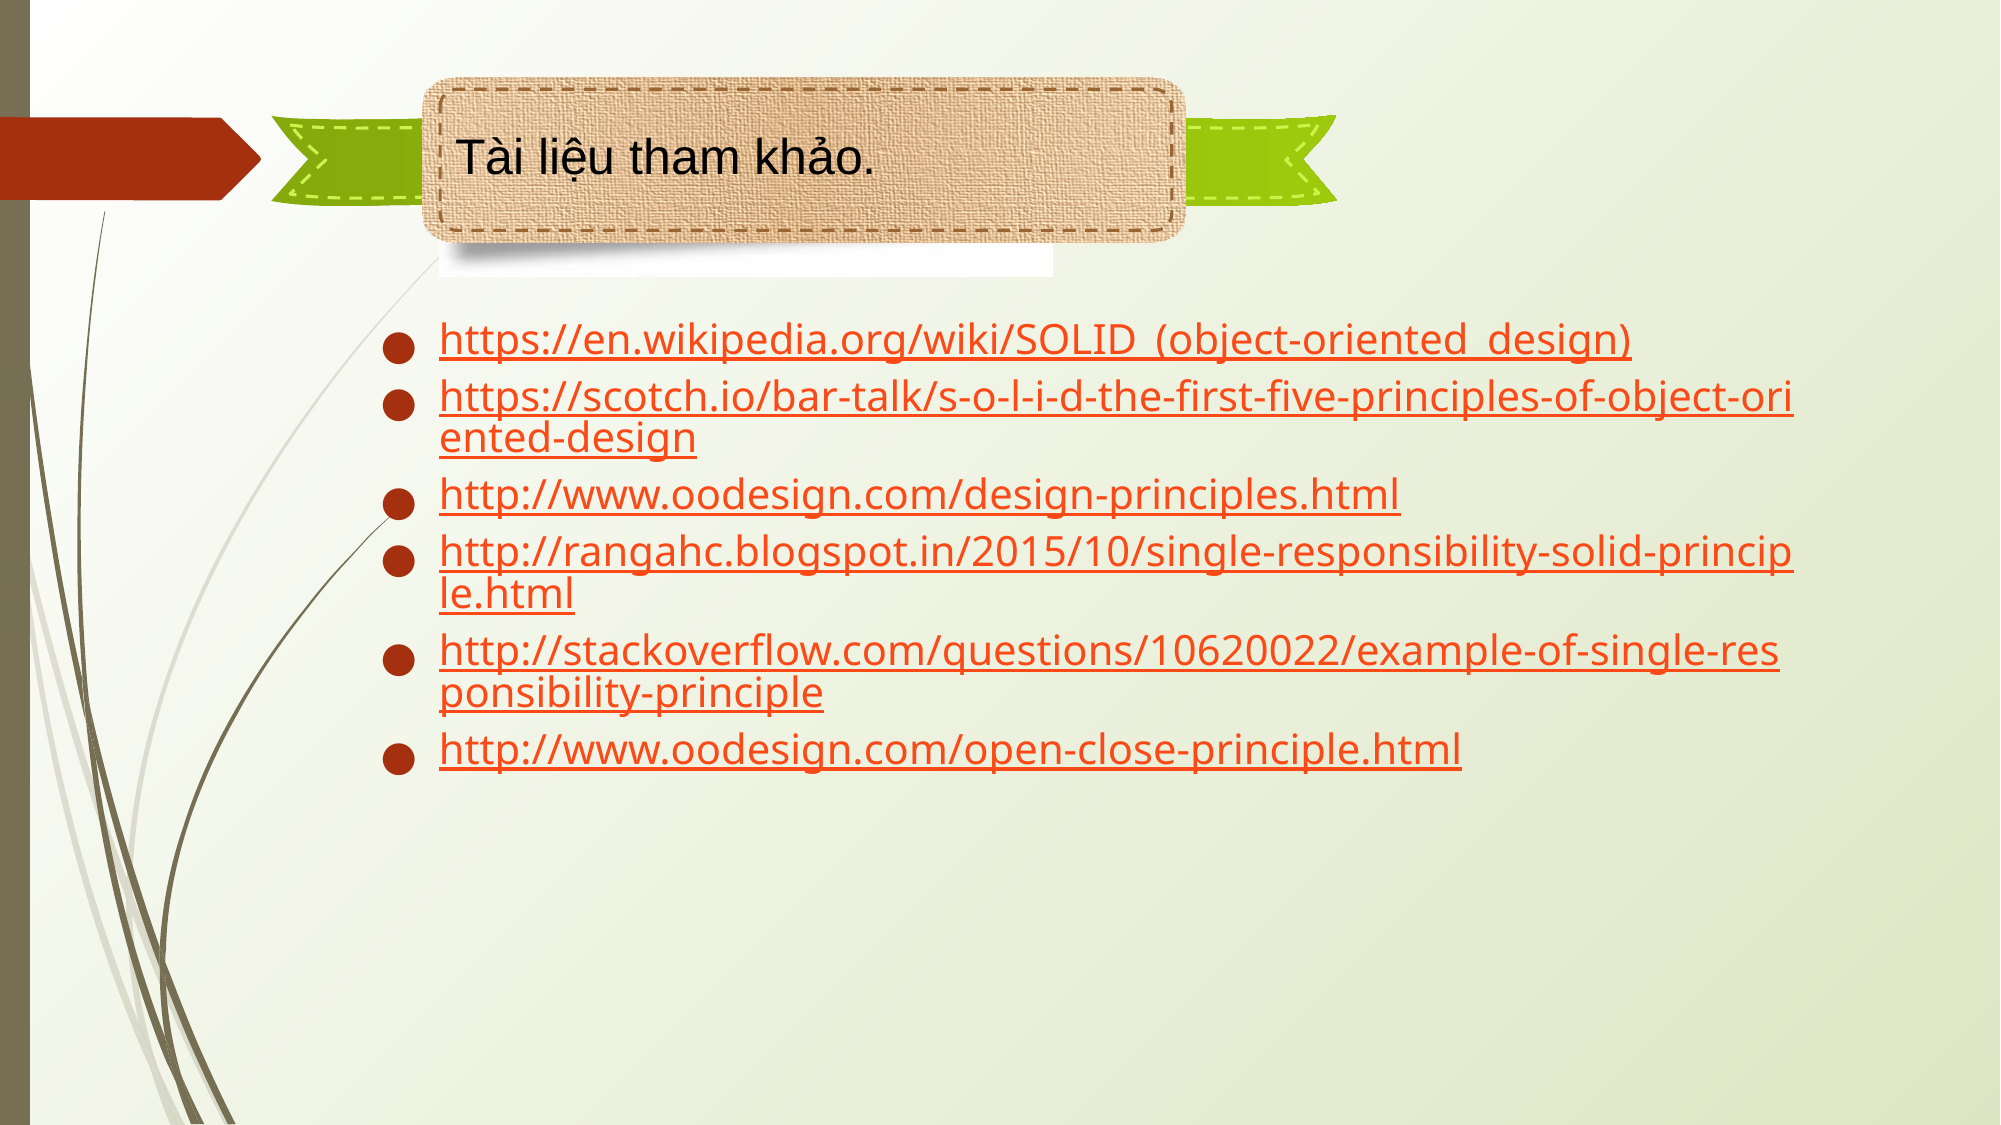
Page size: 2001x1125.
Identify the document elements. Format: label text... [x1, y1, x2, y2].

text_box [271, 76, 1338, 278]
list https://en.wikipedia.org/wiki/SOLID_(object-oriented_design) https://scotch.io/bar-talk/s-o-l-i-d-the-first-five-principles-of-object-oriented-design http://www.oodesign.com/design-principles.html http://rangahc.blogspot.in/2015/10/single-responsibility-solid-principle.html http://stackoverflow.com/questions/10620022/example-of-single-responsibility-principle http://www.oodesign.com/open-close-principle.html [349, 297, 1812, 918]
